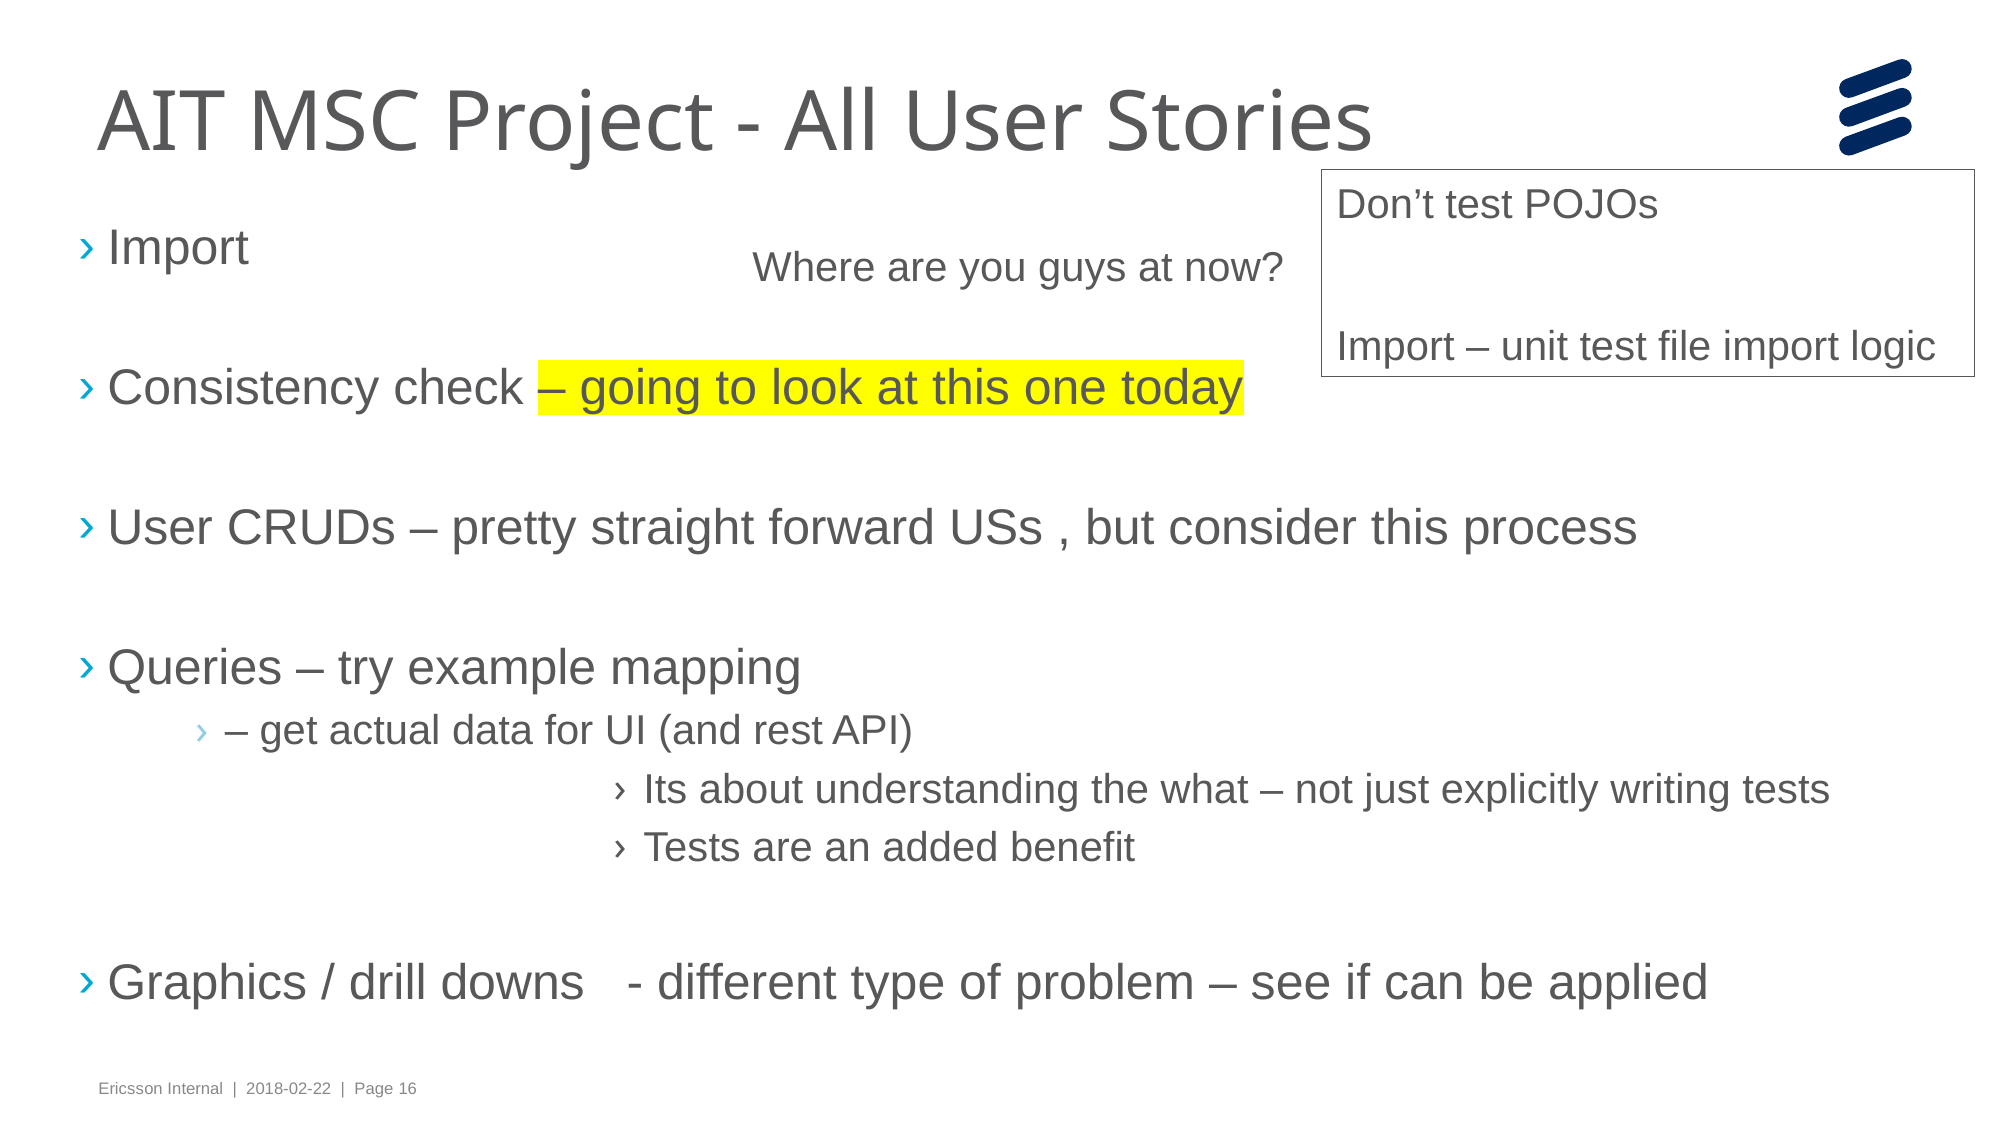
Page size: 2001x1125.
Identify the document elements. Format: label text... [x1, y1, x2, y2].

text_box Where are you guys at now? [737, 231, 1311, 297]
text_box Don’t test POJOs Import – unit test file import logic [1321, 169, 1975, 377]
title AIT MSC Project - All User Stories [85, 39, 1726, 218]
list Import Consistency check – going to look at this one today User CRUDs – pretty straight forward USs , but consider this process Queries – try example mapping – get actual data for UI (and rest API) Its about understanding the what – not just explicitly writing tests Tests are an added benefit Graphics / drill downs - different type of problem – see if can be applied [66, 214, 1894, 847]
